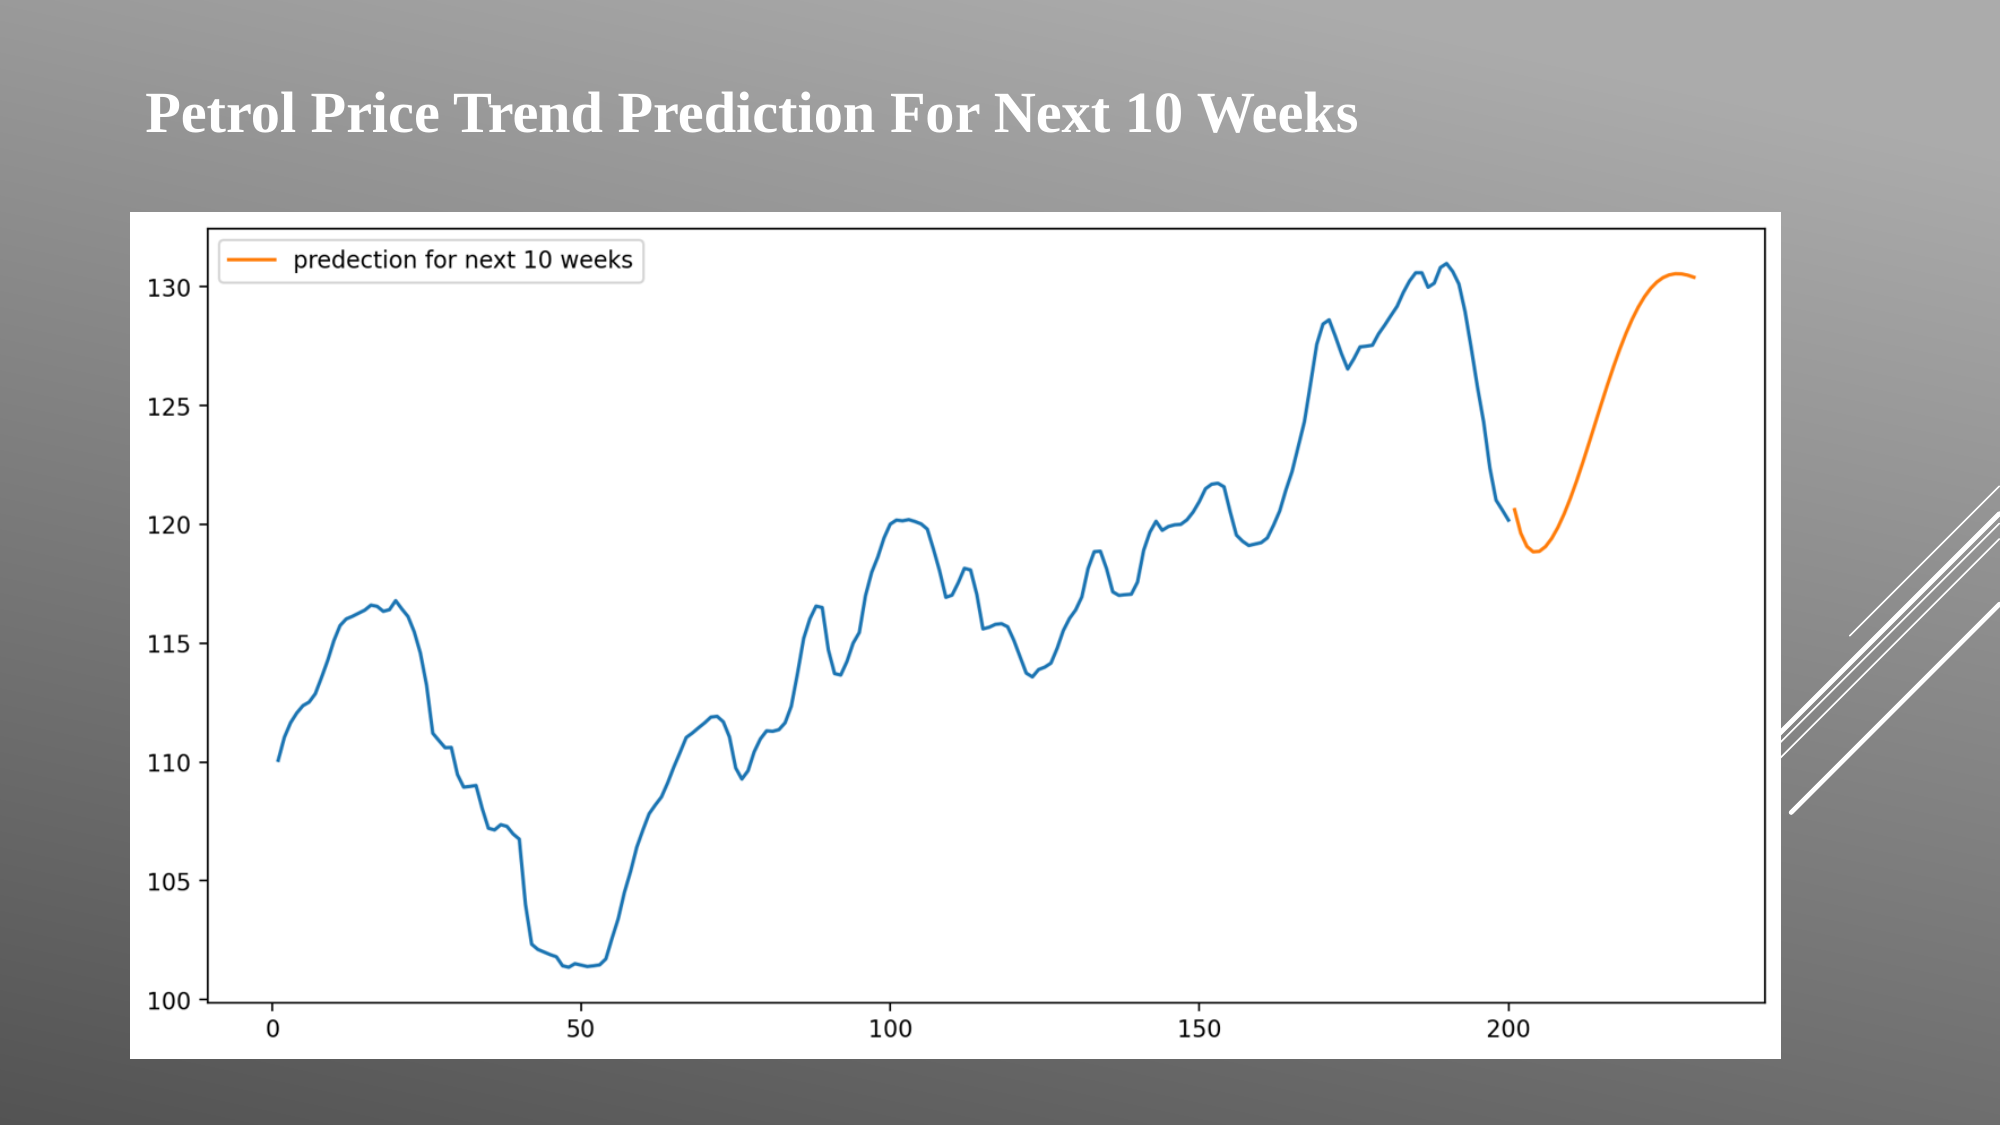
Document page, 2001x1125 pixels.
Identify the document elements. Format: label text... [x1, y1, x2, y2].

text_box Petrol Price Trend Prediction For Next 10 Weeks [130, 66, 1475, 152]
picture [130, 212, 1781, 1059]
